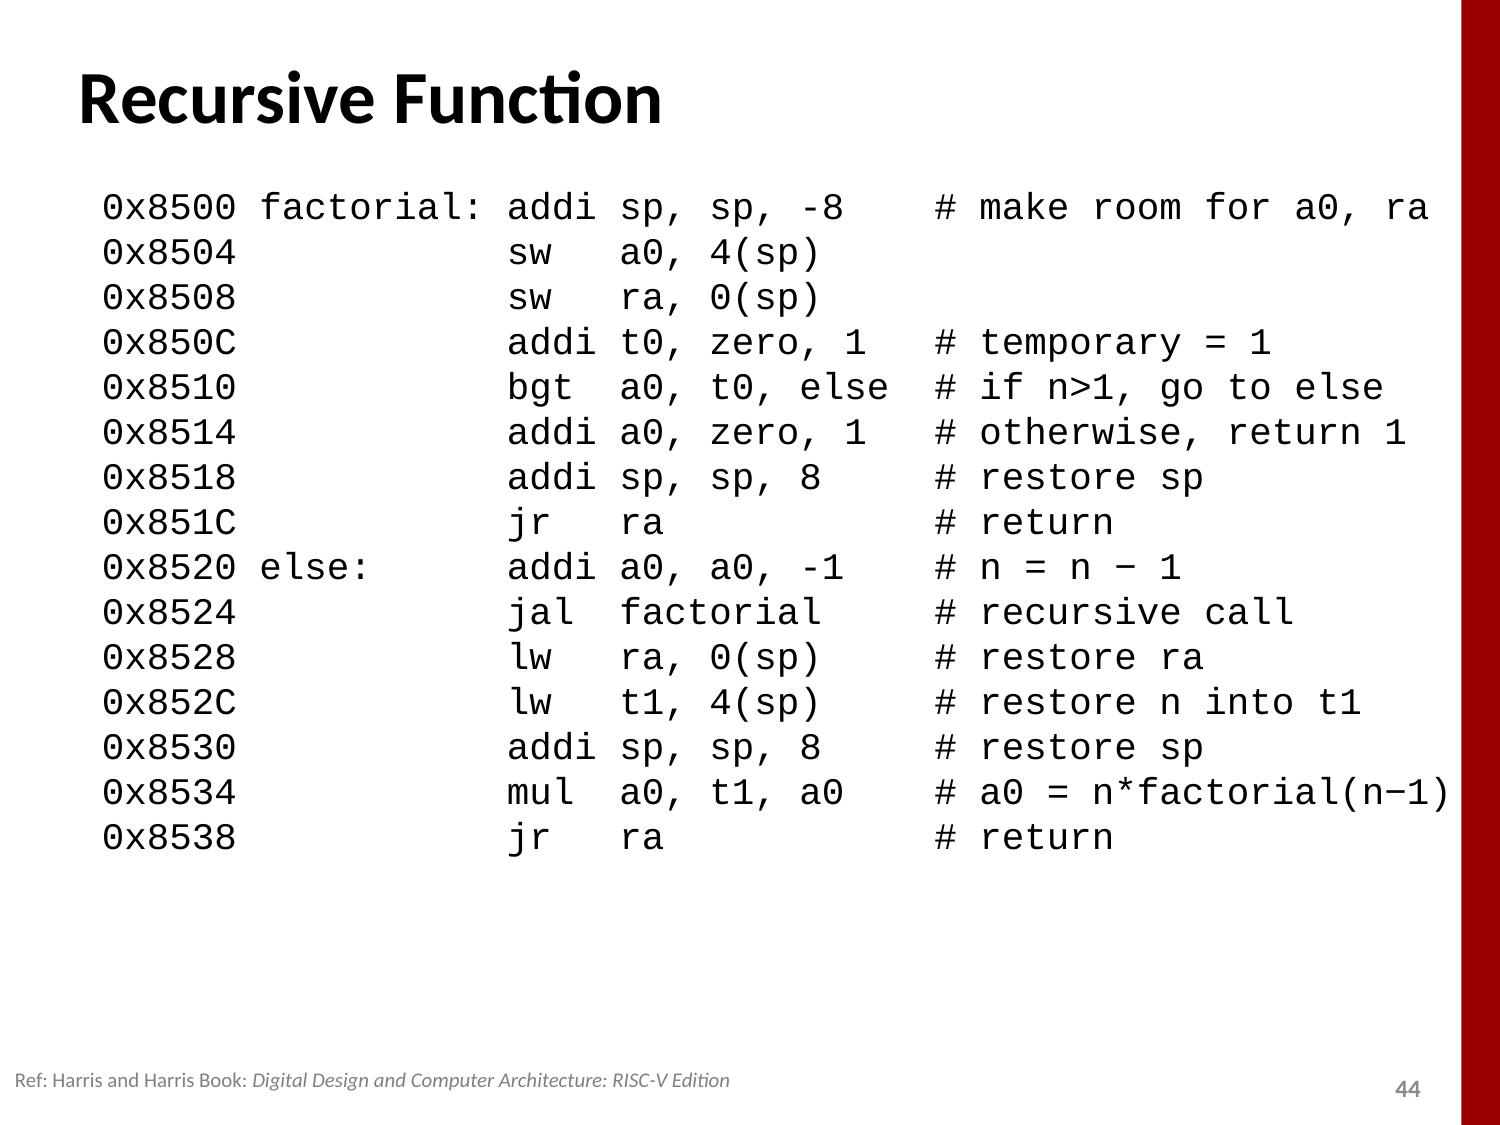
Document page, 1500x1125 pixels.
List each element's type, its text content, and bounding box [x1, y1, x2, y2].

title Recursive Function [63, 30, 1310, 156]
text_box 0x8500 factorial: addi sp, sp, -8 # make room for a0, ra 0x8504 sw a0, 4(sp) 0x8508 sw ra, 0(sp) 0x850C addi t0, zero, 1 # temporary = 1 0x8510 bgt a0, t0, else # if n>1, go to else 0x8514 addi a0, zero, 1 # otherwise, return 1 0x8518 addi sp, sp, 8 # restore sp 0x851C jr ra # return 0x8520 else: addi a0, a0, -1 # n = n − 1 0x8524 jal factorial # recursive call 0x8528 lw ra, 0(sp) # restore ra 0x852C lw t1, 4(sp) # restore n into t1 0x8530 addi sp, sp, 8 # restore sp 0x8534 mul a0, t1, a0 # a0 = n*factorial(n−1) 0x8538 jr ra # return [86, 174, 1487, 918]
text_box Ref: Harris and Harris Book: Digital Design and Computer Architecture: RISC-V Edition [0, 1059, 969, 1099]
